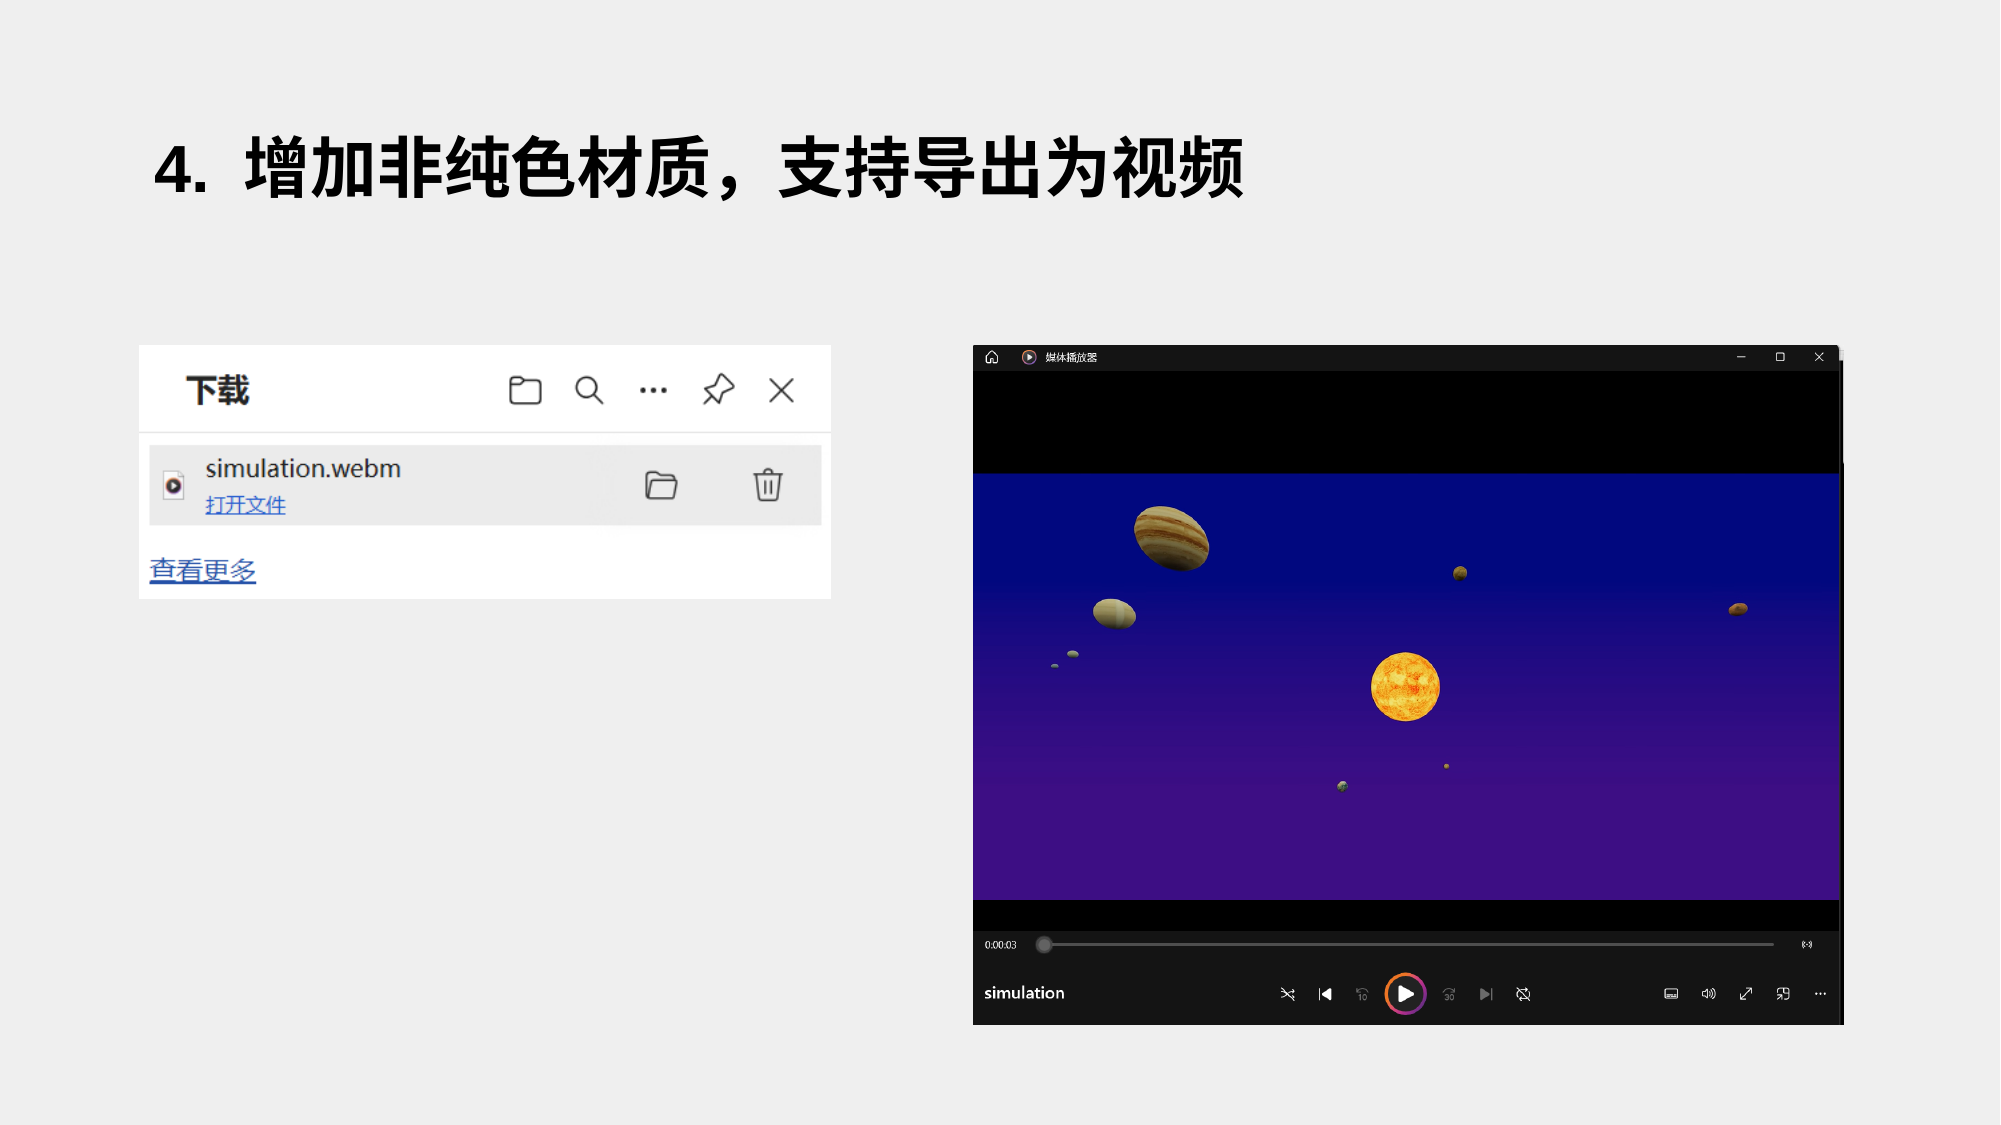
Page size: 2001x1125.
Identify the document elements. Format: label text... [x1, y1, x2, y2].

text_box 4. 增加非纯色材质，支持导出为视频 [139, 118, 1339, 213]
picture [973, 345, 1844, 1025]
picture [139, 345, 831, 599]
